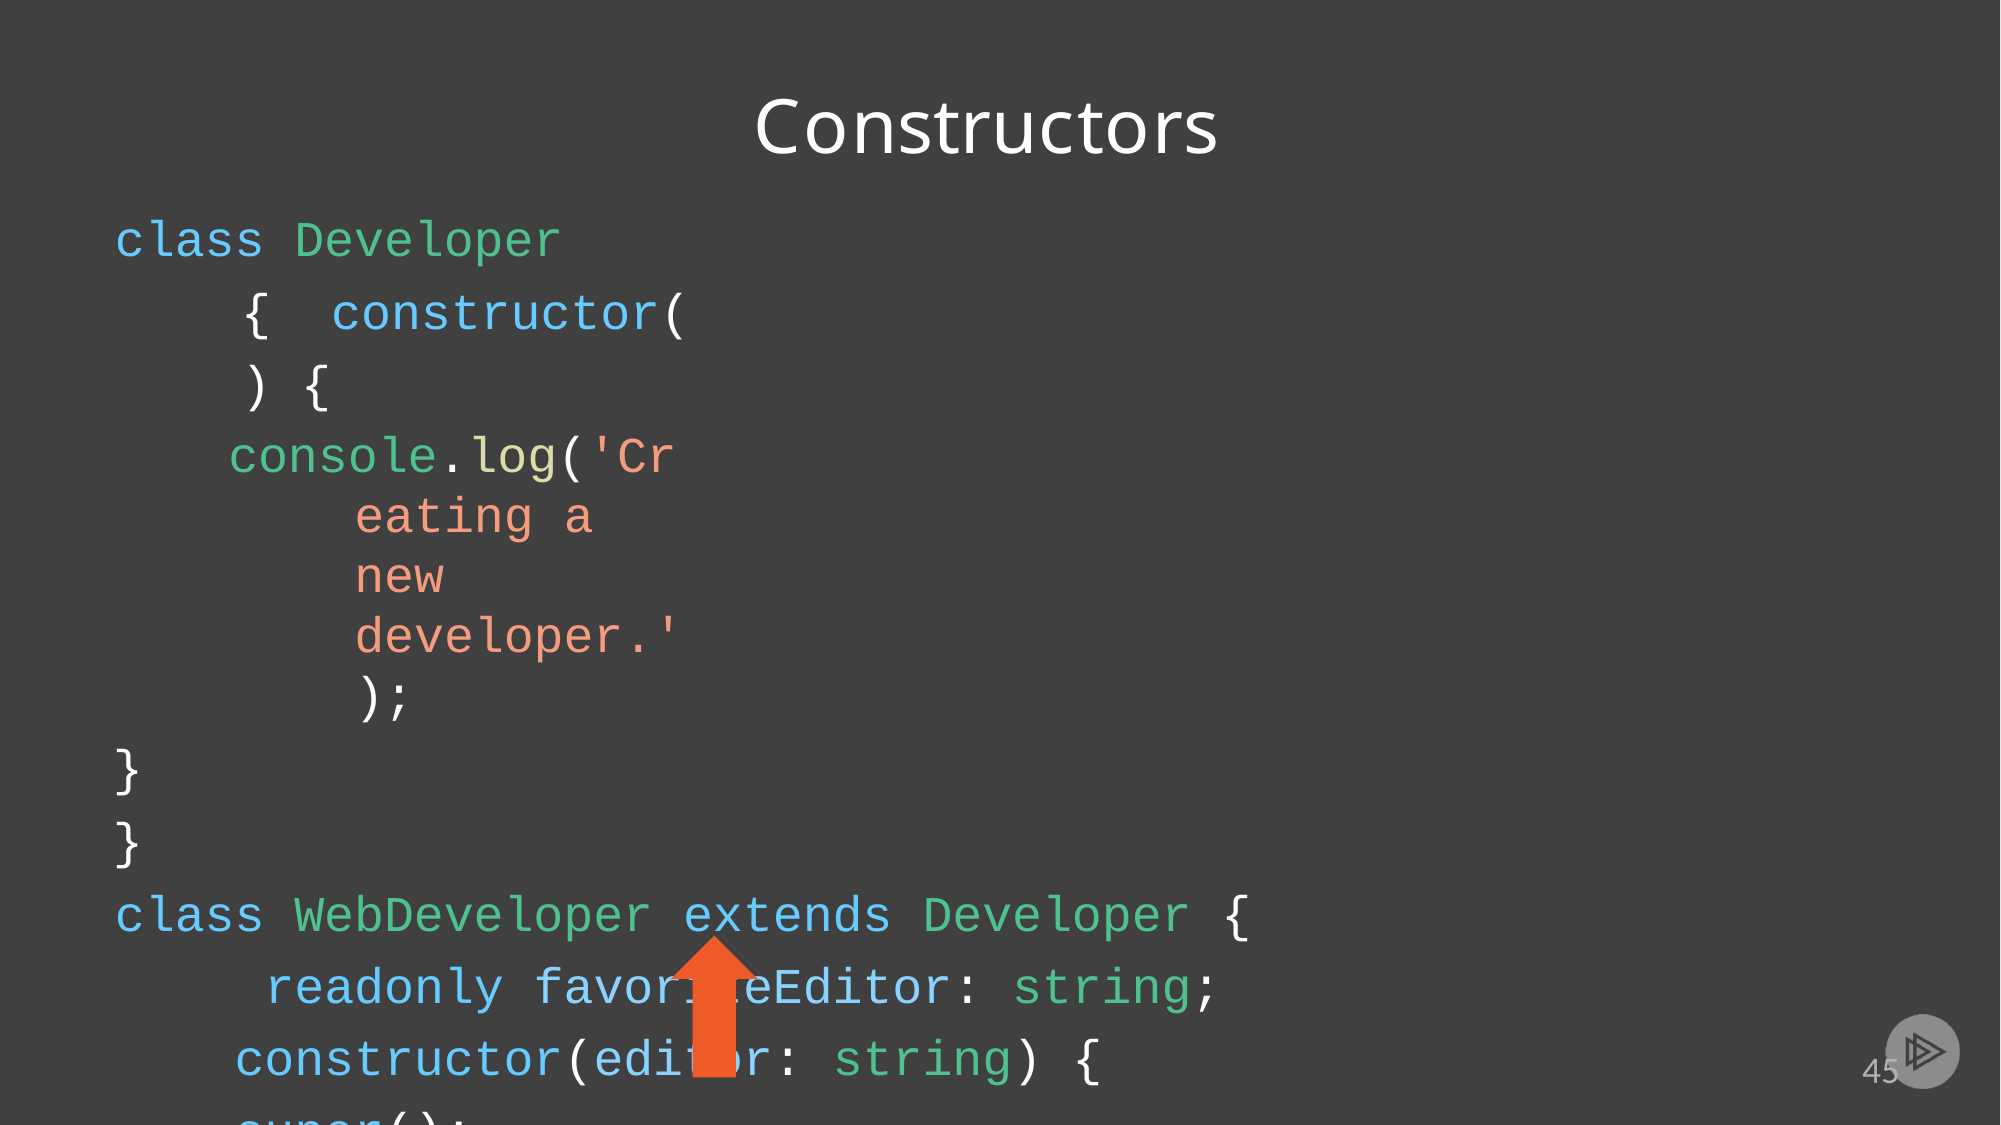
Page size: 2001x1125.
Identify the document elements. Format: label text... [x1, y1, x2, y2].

text_box class Developer { constructor() { console.log('Creating a new developer.'); } } class WebDeveloper extends Developer { readonly favoriteEditor: string; constructor(editor: string) { super(); this.favoriteEditor = editor; } } [112, 191, 1585, 1125]
slide_number 45 [1440, 1046, 1900, 1103]
picture [1885, 1014, 1960, 1089]
text_box [670, 935, 758, 1078]
title Constructors [751, 76, 1234, 267]
